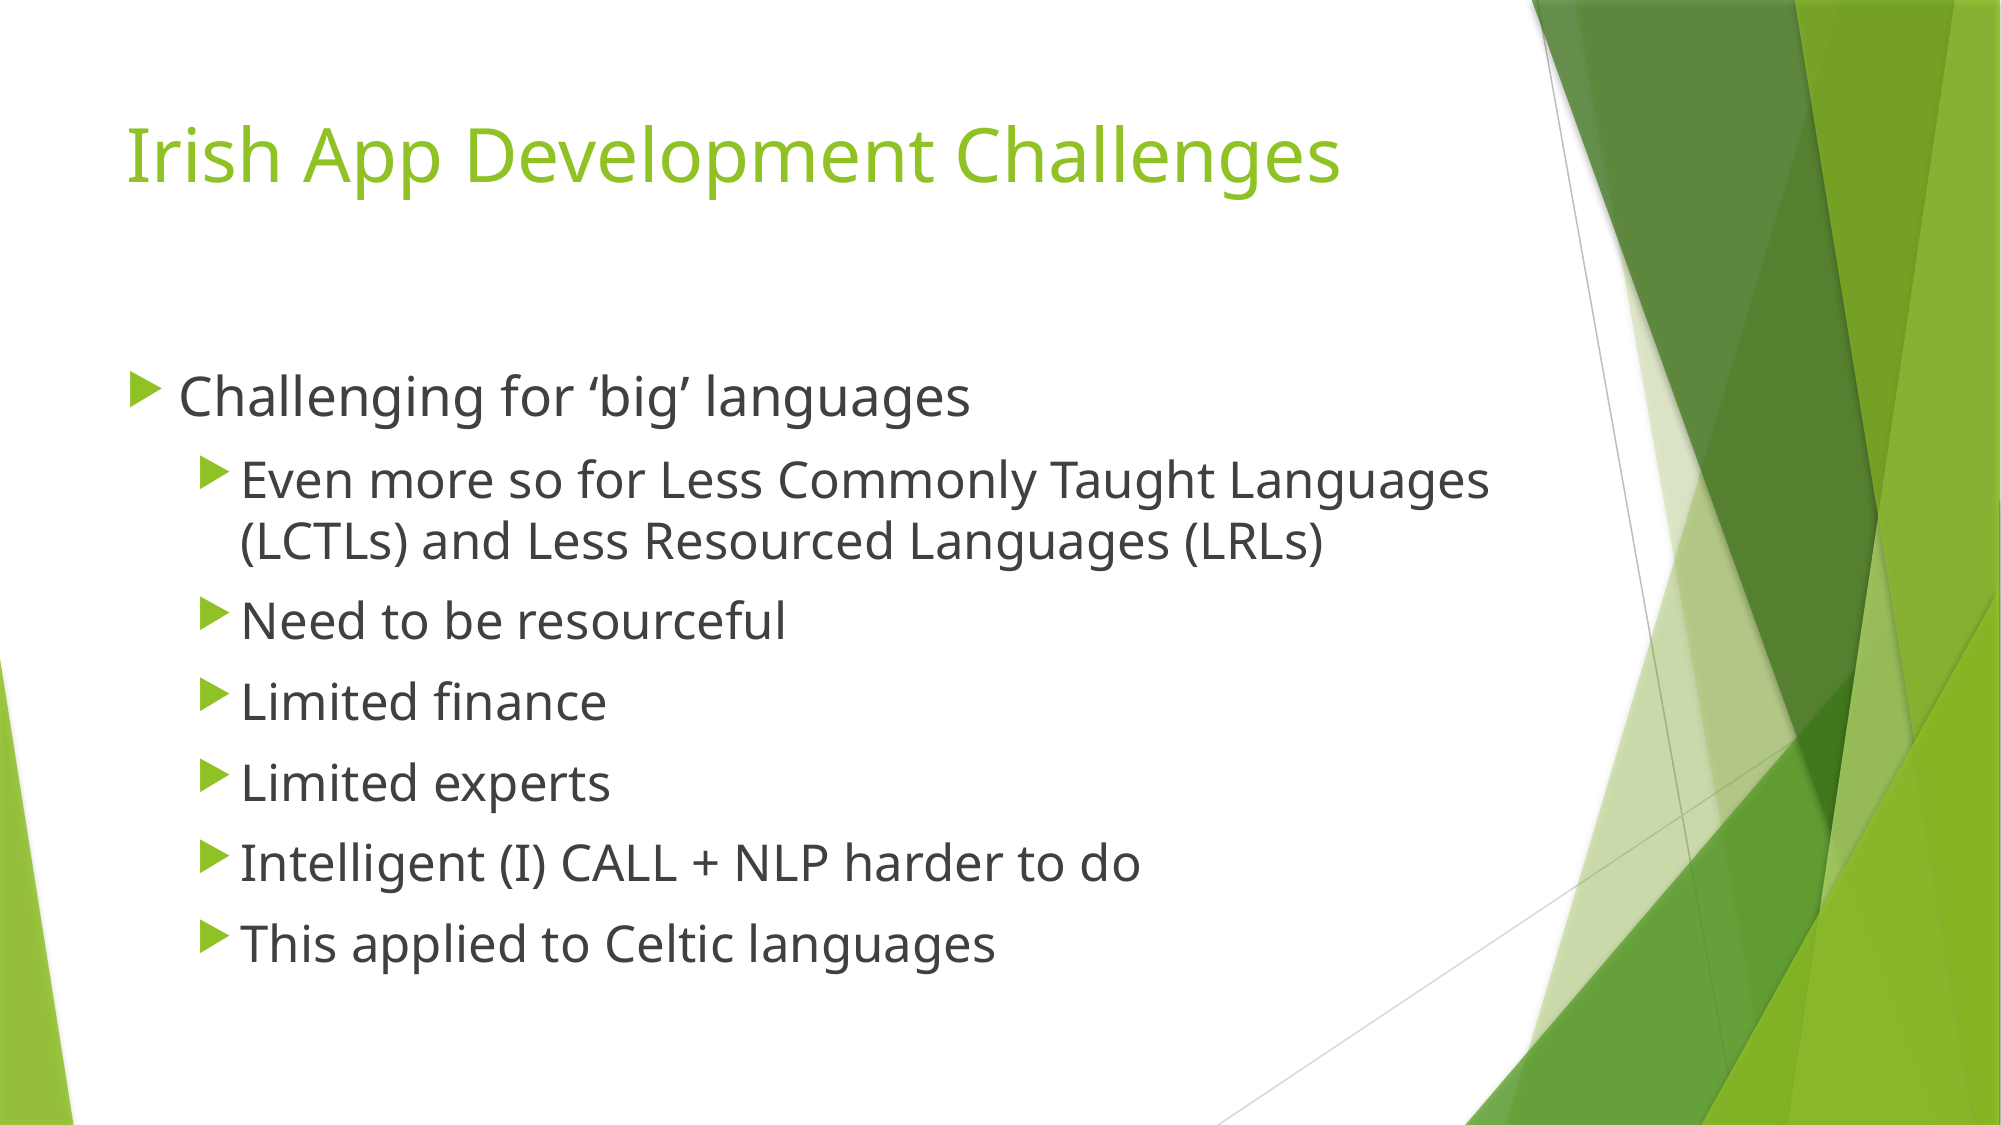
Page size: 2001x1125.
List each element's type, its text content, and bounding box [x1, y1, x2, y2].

title Irish App Development Challenges [111, 99, 1522, 317]
list Challenging for ‘big’ languages Even more so for Less Commonly Taught Languages (LCTLs) and Less Resourced Languages (LRLs) Need to be resourceful Limited finance Limited experts Intelligent (I) CALL + NLP harder to do This applied to Celtic languages [111, 354, 1522, 992]
